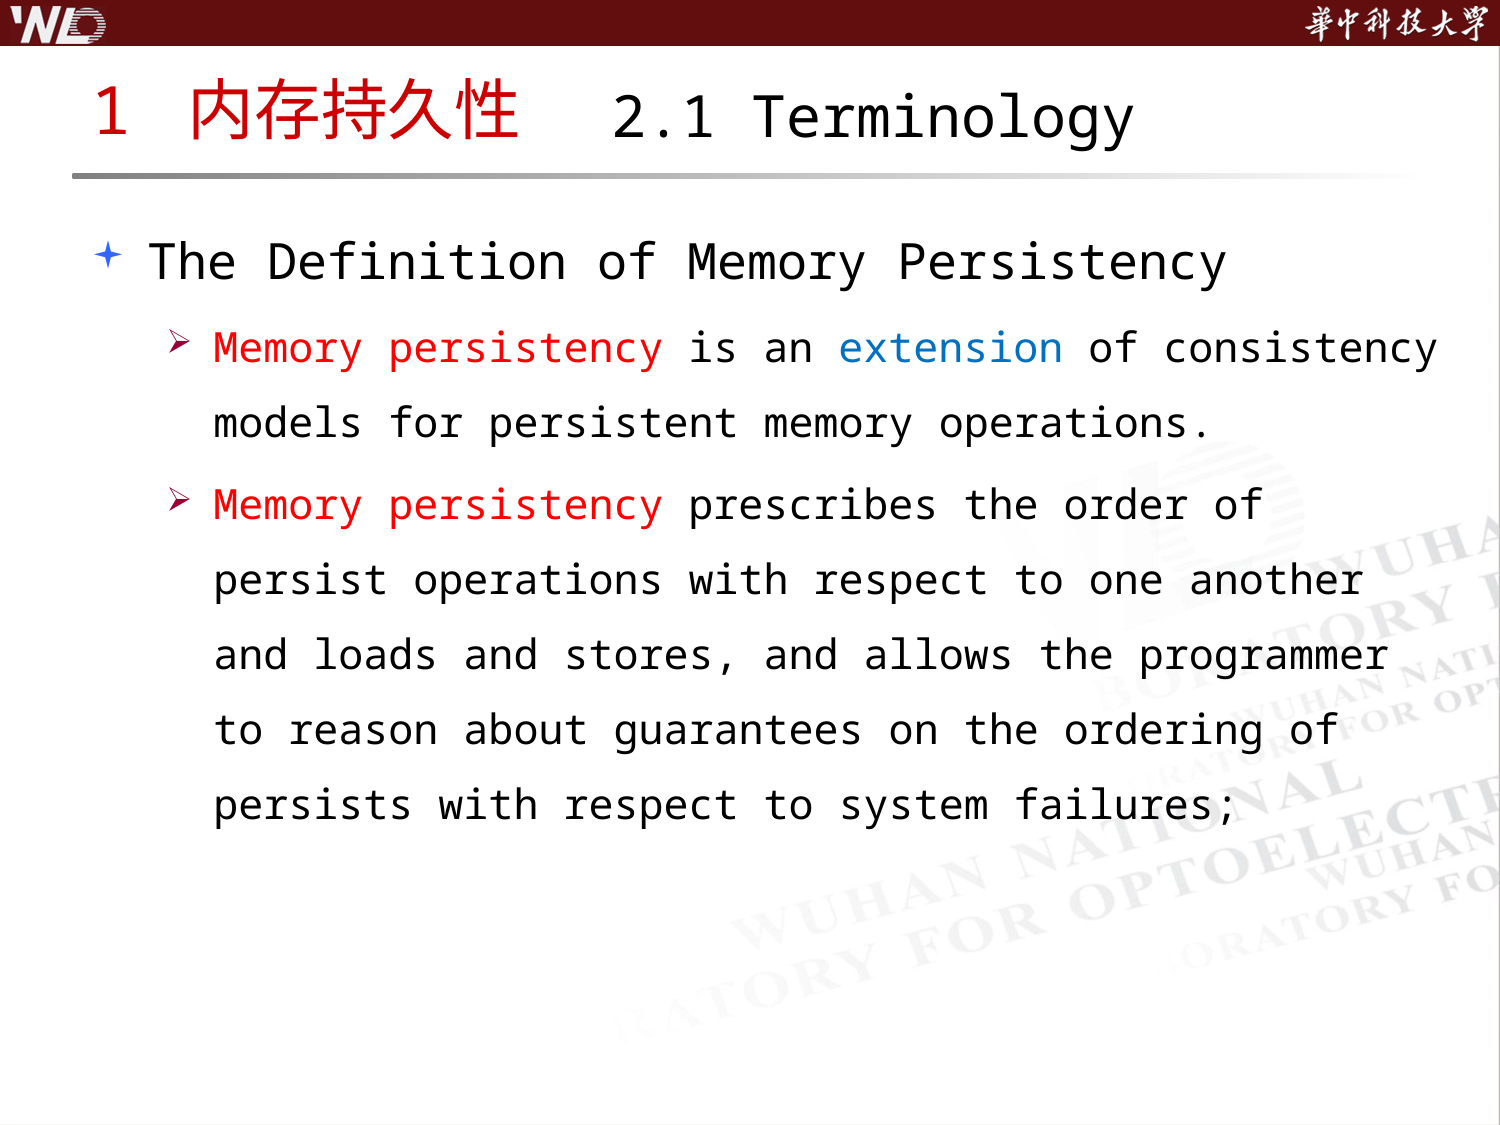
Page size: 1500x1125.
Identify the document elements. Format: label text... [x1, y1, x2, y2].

title 1 内存持久性 [76, 54, 597, 161]
list 2.1 Terminology [596, 72, 1500, 144]
list The Definition of Memory Persistency Memory persistency is an extension of consistency models for persistent memory operations. Memory persistency prescribes the order of persist operations with respect to one another and loads and stores, and allows the programmer to reason about guarantees on the ordering of persists with respect to system failures; [76, 191, 1459, 1053]
picture [0, 0, 1500, 1125]
